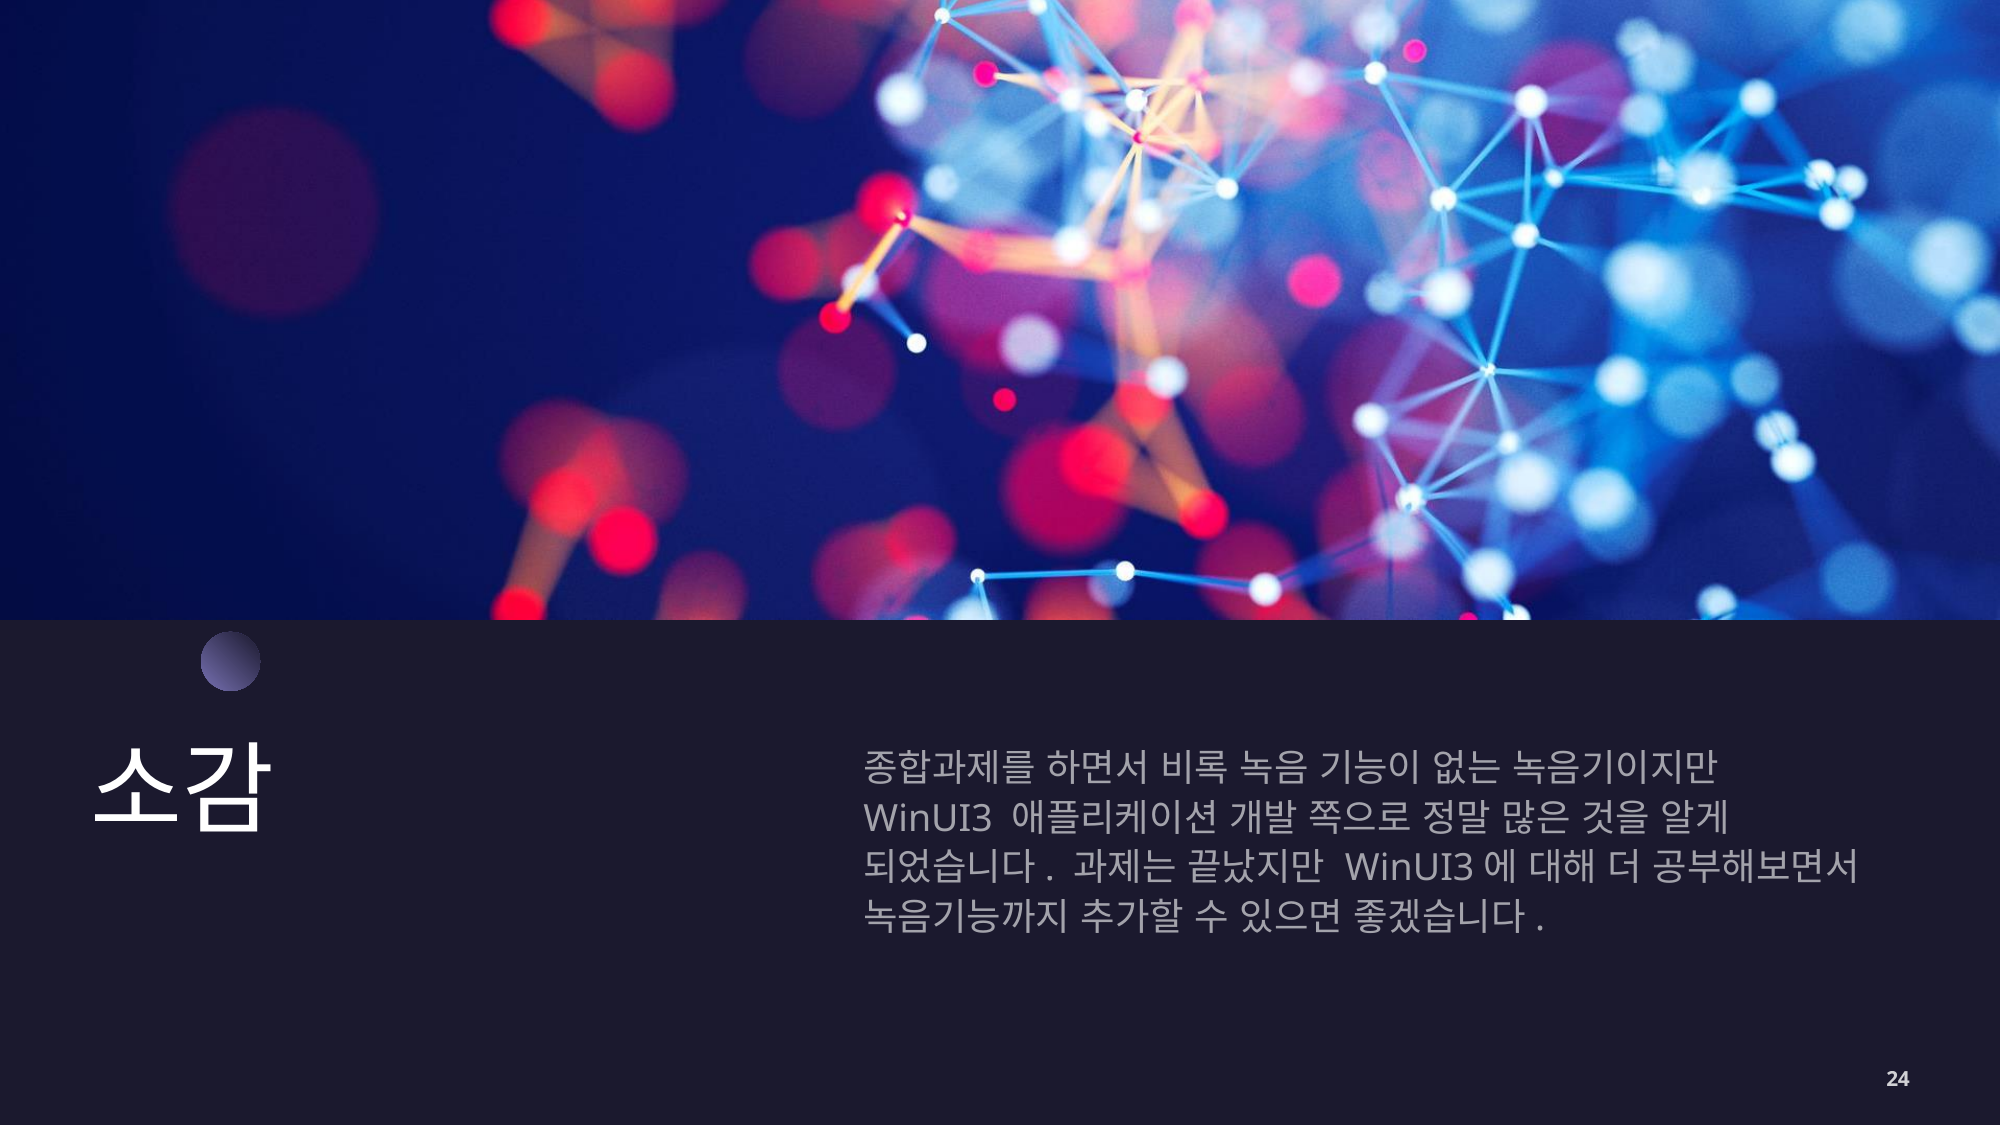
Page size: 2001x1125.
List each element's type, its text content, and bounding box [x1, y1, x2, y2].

list 종합과제를 하면서 비록 녹음 기능이 없는 녹음기이지만 WinUI3 애플리케이션 개발 쪽으로 정말 많은 것을 알게 되었습니다. 과제는 끝났지만 WinUI3에 대해 더 공부해보면서 녹음기능까지 추가할 수 있으면 좋겠습니다. [863, 739, 1884, 997]
slide_number 24 [1632, 1067, 1910, 1093]
title 소감 [90, 739, 829, 996]
picture [0, 0, 2000, 620]
